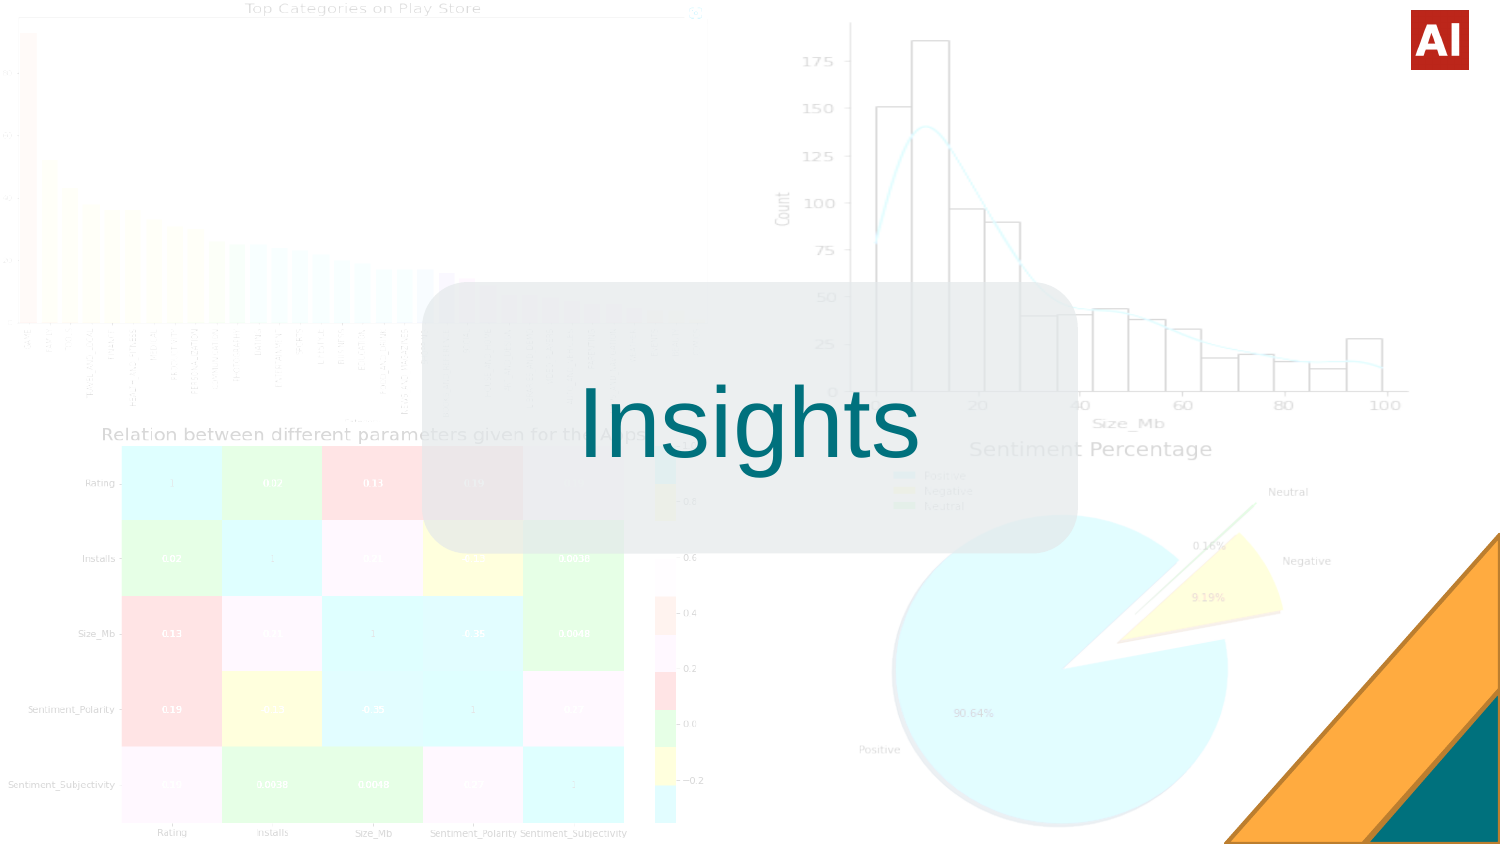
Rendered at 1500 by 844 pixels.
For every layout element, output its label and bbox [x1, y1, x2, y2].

text_box [0, 0, 1419, 844]
text_box [1225, 534, 1500, 844]
picture [1419, 10, 1469, 70]
